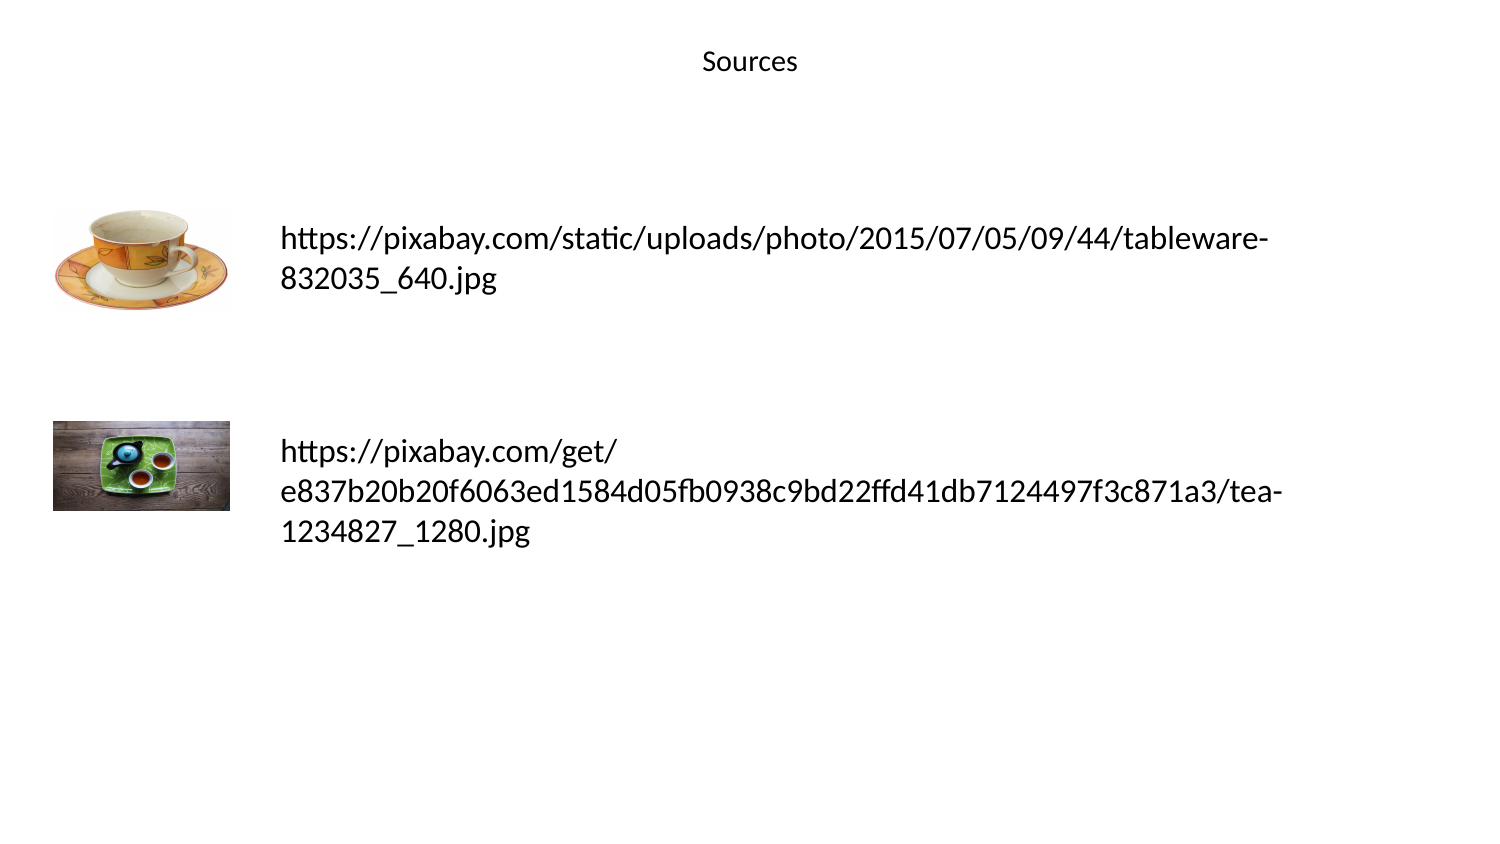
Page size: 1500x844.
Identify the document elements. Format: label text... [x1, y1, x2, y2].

title Sources [75, 33, 1425, 86]
text_box https://pixabay.com/static/uploads/photo/2015/07/05/09/44/tableware-832035_640.jpg [265, 209, 1495, 304]
text_box https://pixabay.com/get/e837b20b20f6063ed1584d05fb0938c9bd22ffd41db7124497f3c871a3/tea-1234827_1280.jpg [265, 421, 1471, 557]
picture [52, 208, 231, 312]
picture [52, 421, 230, 511]
